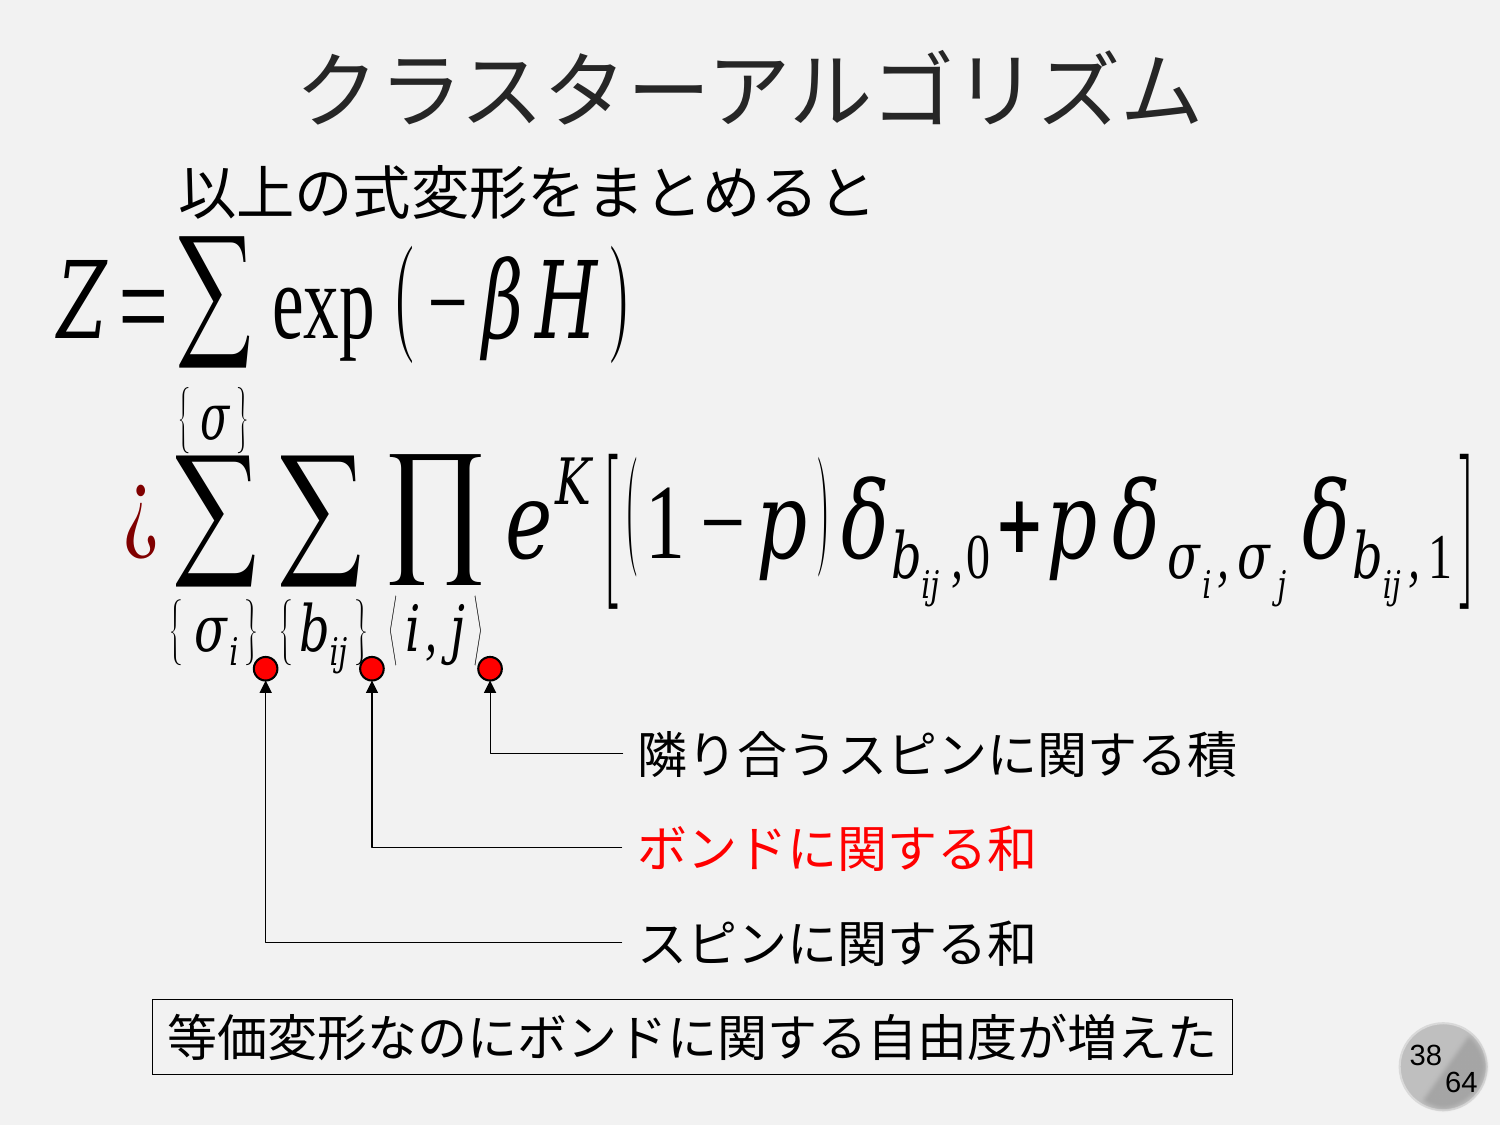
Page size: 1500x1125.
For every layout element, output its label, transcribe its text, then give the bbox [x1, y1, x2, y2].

text_box 隣り合うスピンに関する積 [623, 715, 1253, 791]
text_box ボンドに関する和 [622, 810, 1052, 886]
text_box [252, 655, 279, 682]
text_box スピンに関する和 [622, 905, 1052, 980]
text_box 以上の式変形をまとめると [163, 149, 893, 234]
text_box [477, 655, 503, 680]
list クラスターアルゴリズム [0, 31, 1500, 155]
text_box 等価変形なのにボンドに関する自由度が増えた [152, 999, 1233, 1075]
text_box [265, 680, 621, 943]
text_box [359, 655, 385, 680]
